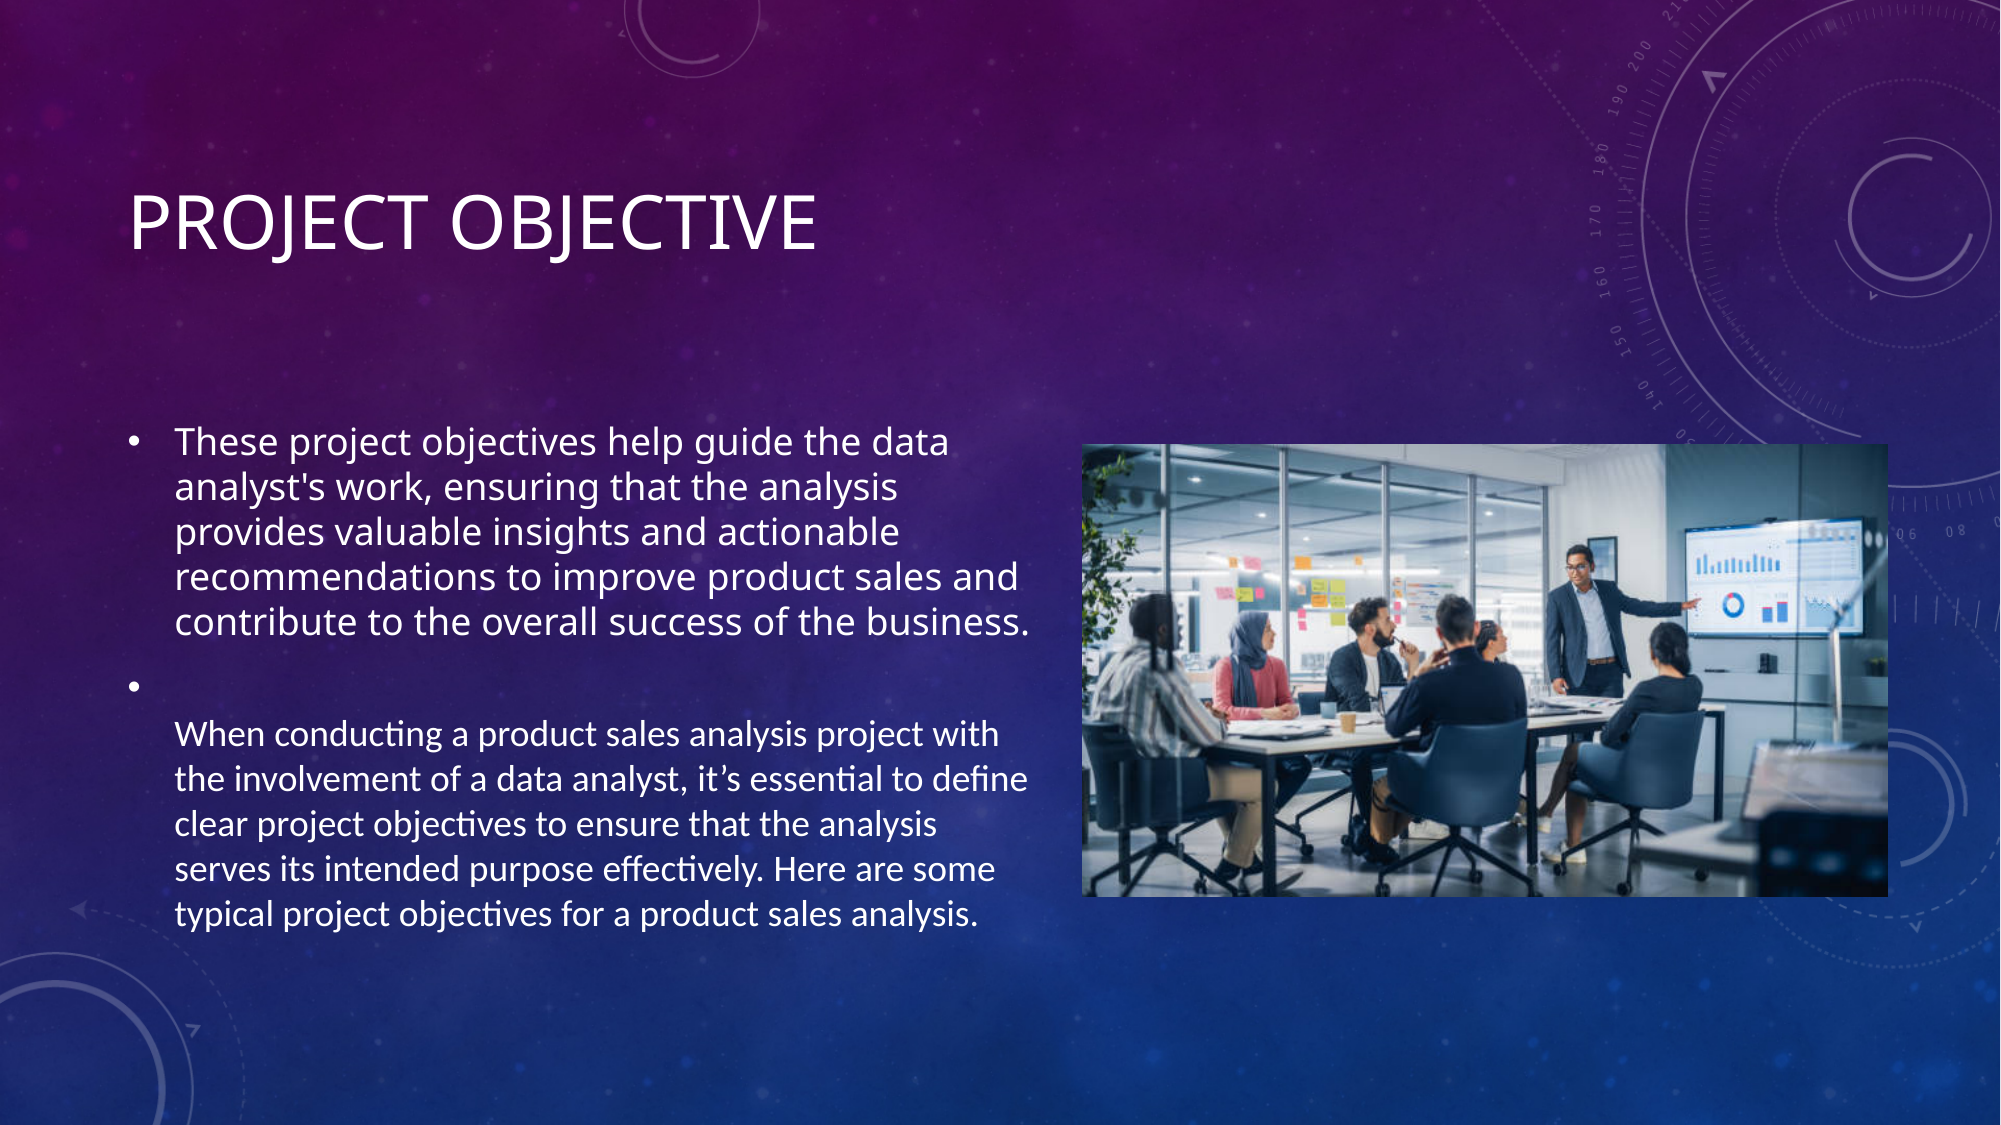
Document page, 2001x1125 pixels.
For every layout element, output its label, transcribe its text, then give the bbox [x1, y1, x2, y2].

title Project objective [112, 99, 1775, 339]
picture [0, 0, 2001, 1125]
list These project objectives help guide the data analyst's work, ensuring that the analysis provides valuable insights and actionable recommendations to improve product sales and contribute to the overall success of the business. When conducting a product sales analysis project with the involvement of a data analyst, it’s essential to define clear project objectives to ensure that the analysis serves its intended purpose effectively. Here are some typical project objectives for a product sales analysis. [112, 338, 1053, 1013]
